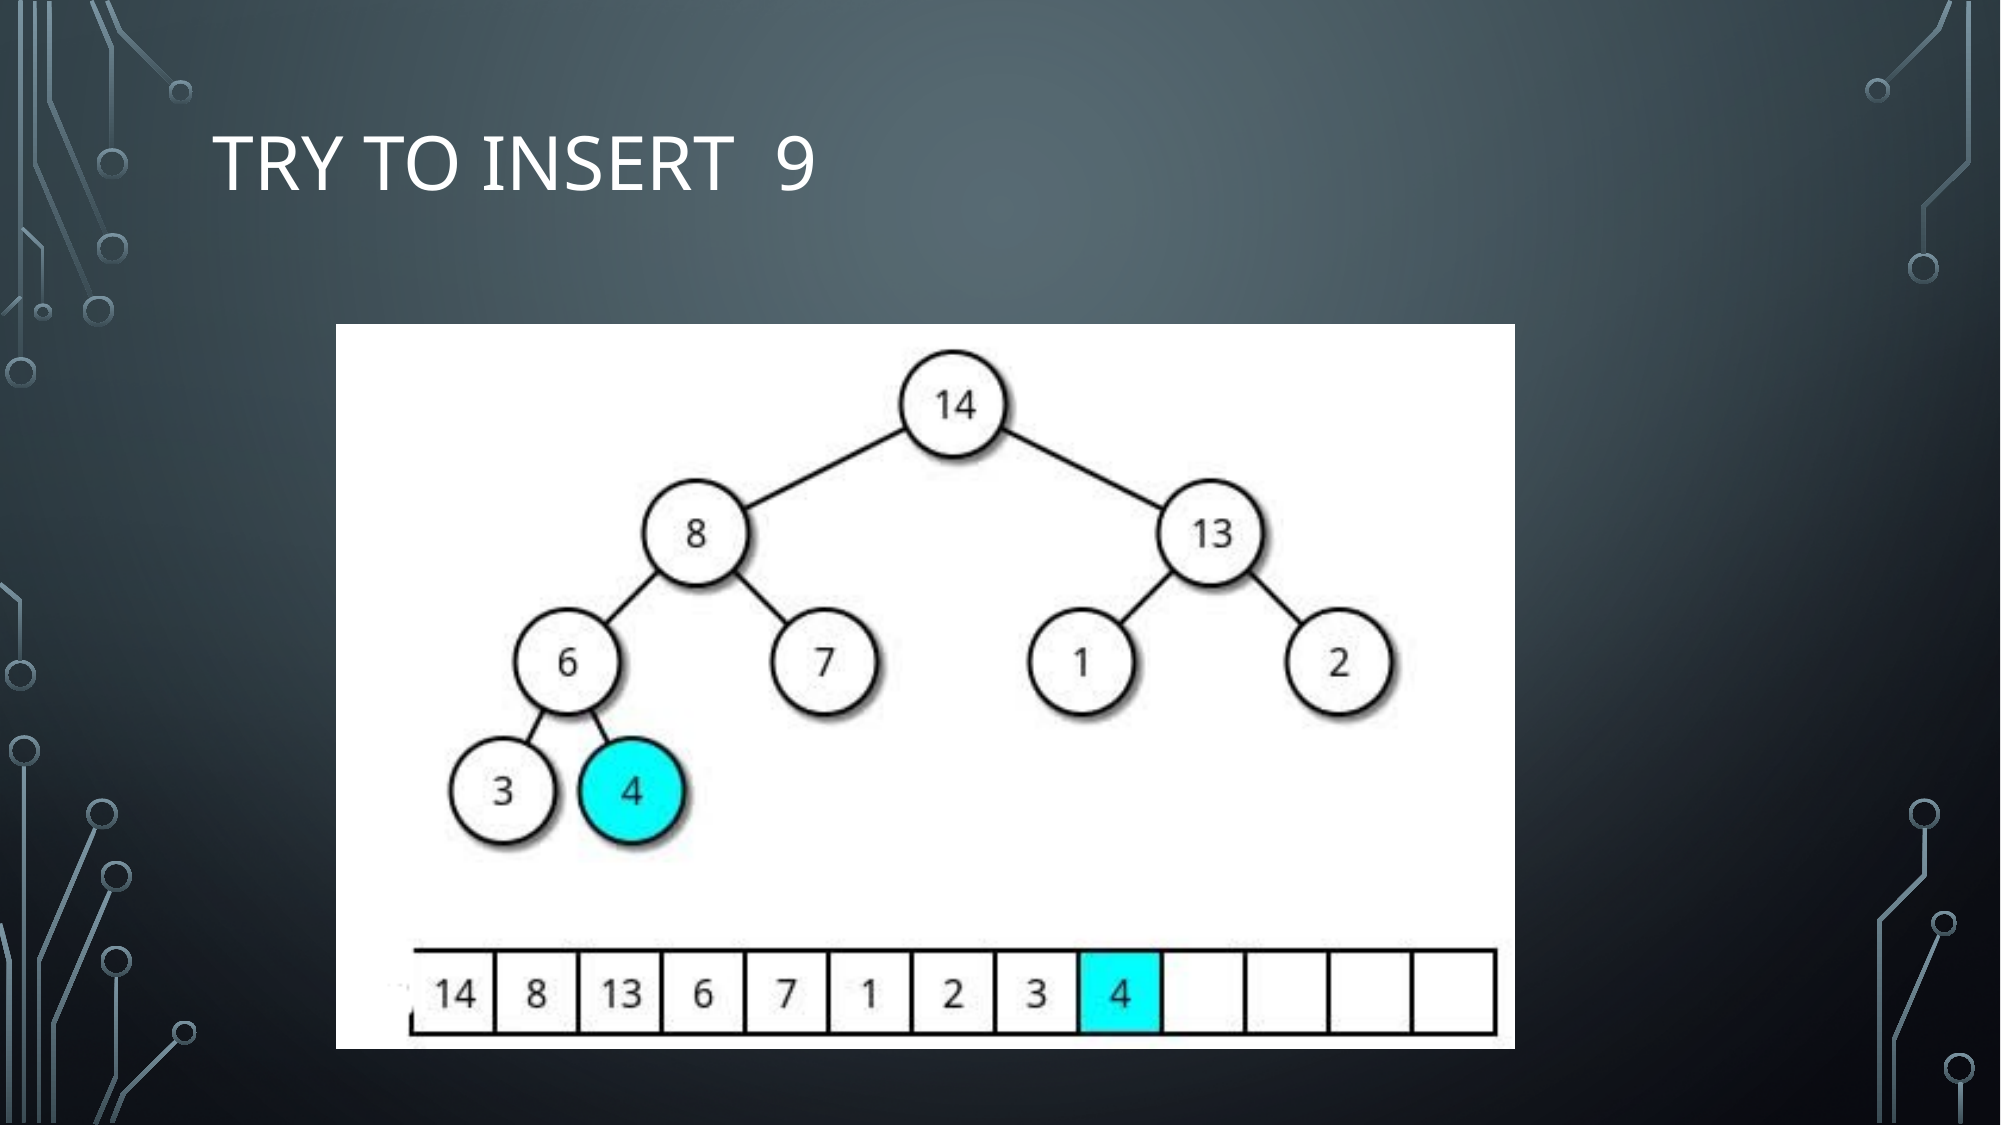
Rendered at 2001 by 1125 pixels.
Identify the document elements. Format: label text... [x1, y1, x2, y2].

picture [336, 324, 1516, 1049]
title TRY TO INSERT 9 [197, 94, 1823, 239]
